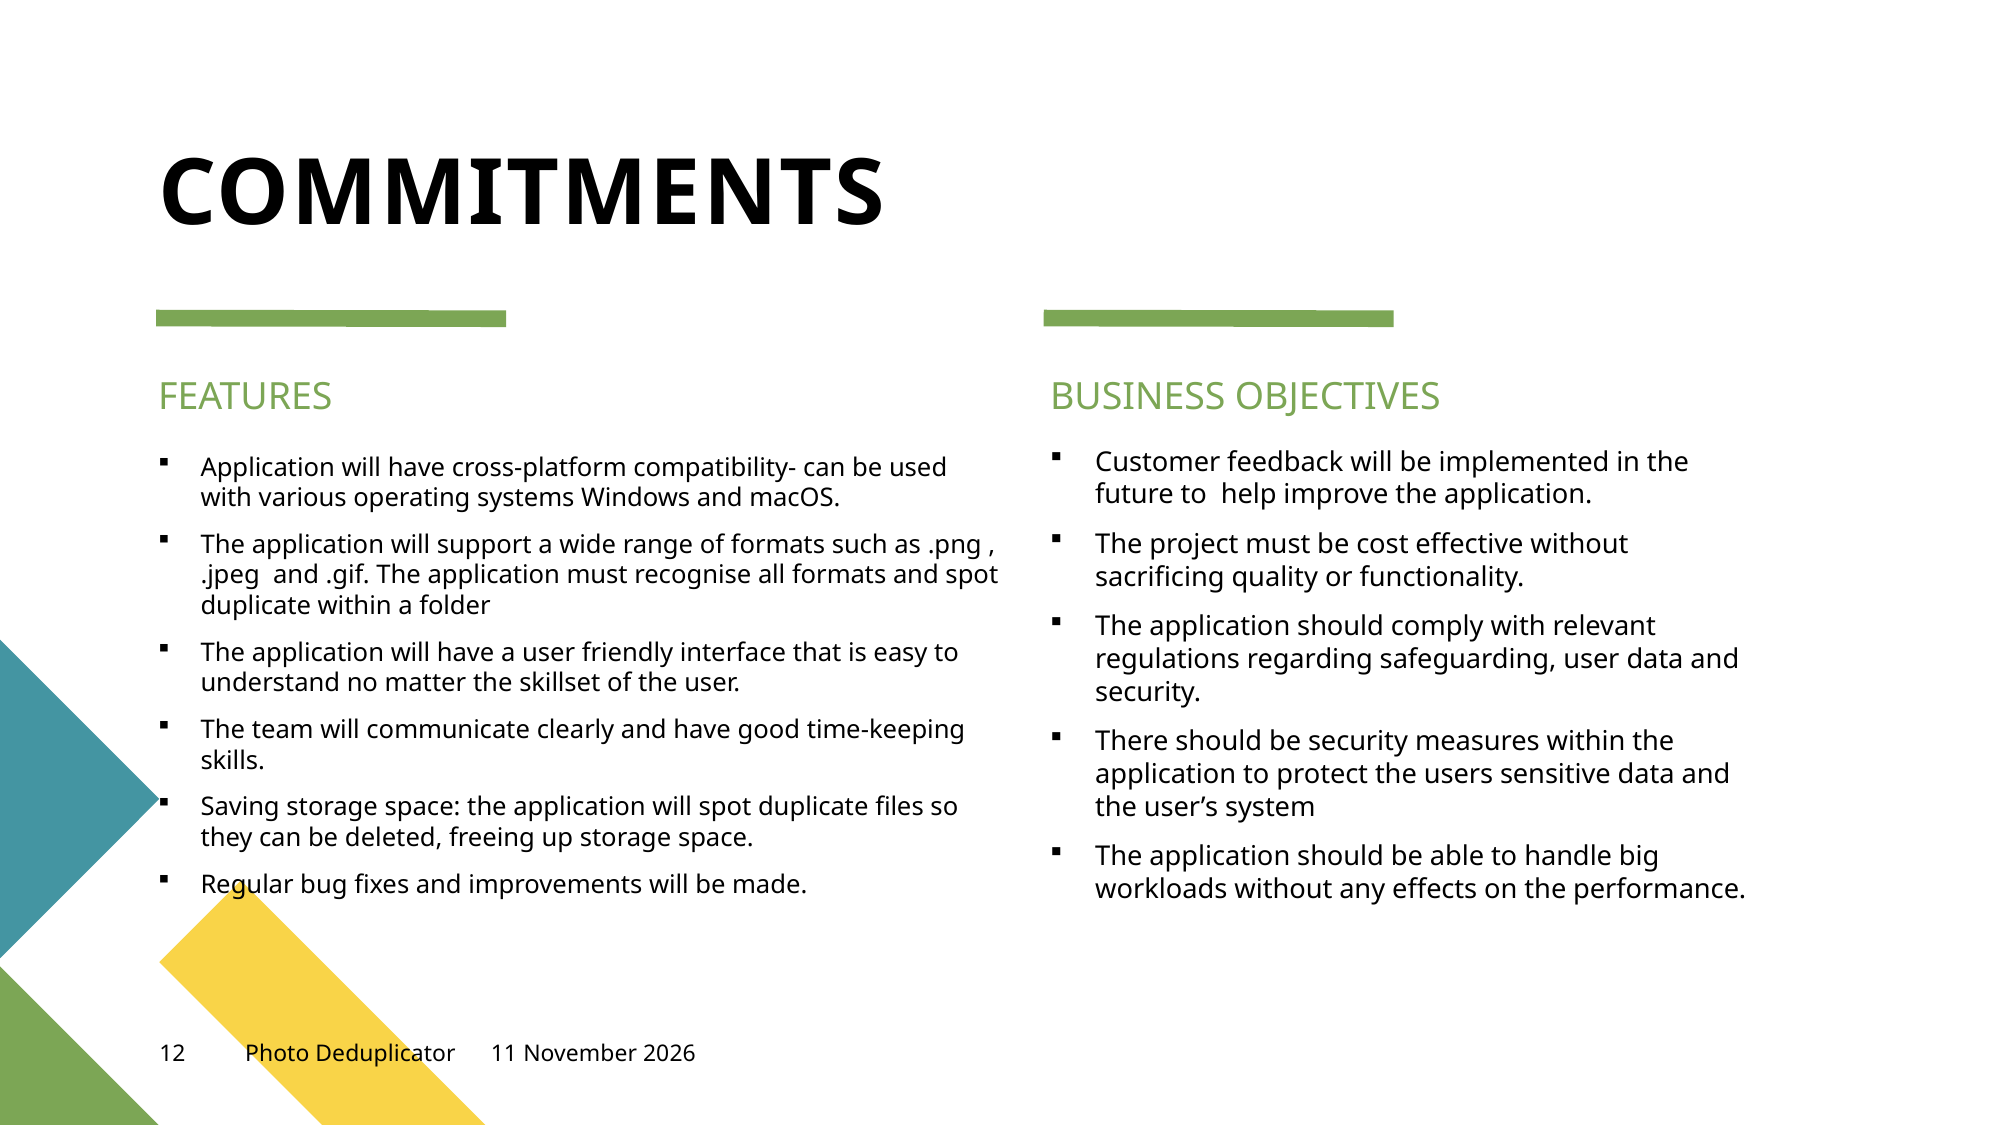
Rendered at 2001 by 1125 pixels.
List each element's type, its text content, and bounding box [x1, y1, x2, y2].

footer Photo Deduplicator [245, 1038, 490, 1080]
list FEATURES [158, 377, 950, 444]
list Customer feedback will be implemented in the future to help improve the application. The project must be cost effective without sacrificing quality or functionality. The application should comply with relevant regulations regarding safeguarding, user data and security. There should be security measures within the application to protect the users sensitive data and the user’s system The application should be able to handle big workloads without any effects on the performance. [1050, 443, 1750, 913]
list Application will have cross-platform compatibility- can be used with various operating systems Windows and macOS. The application will support a wide range of formats such as .png , .jpeg and .gif. The application must recognise all formats and spot duplicate within a folder The application will have a user friendly interface that is easy to understand no matter the skillset of the user. The team will communicate clearly and have good time-keeping skills. Saving storage space: the application will spot duplicate files so they can be deleted, freeing up storage space. Regular bug fixes and improvements will be made. [158, 450, 1000, 906]
list BUSINESS OBJECTIVES [1050, 377, 1832, 444]
slide_number 12 [159, 1038, 245, 1080]
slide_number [490, 1038, 707, 1080]
title COMMITMENTS [158, 144, 969, 245]
